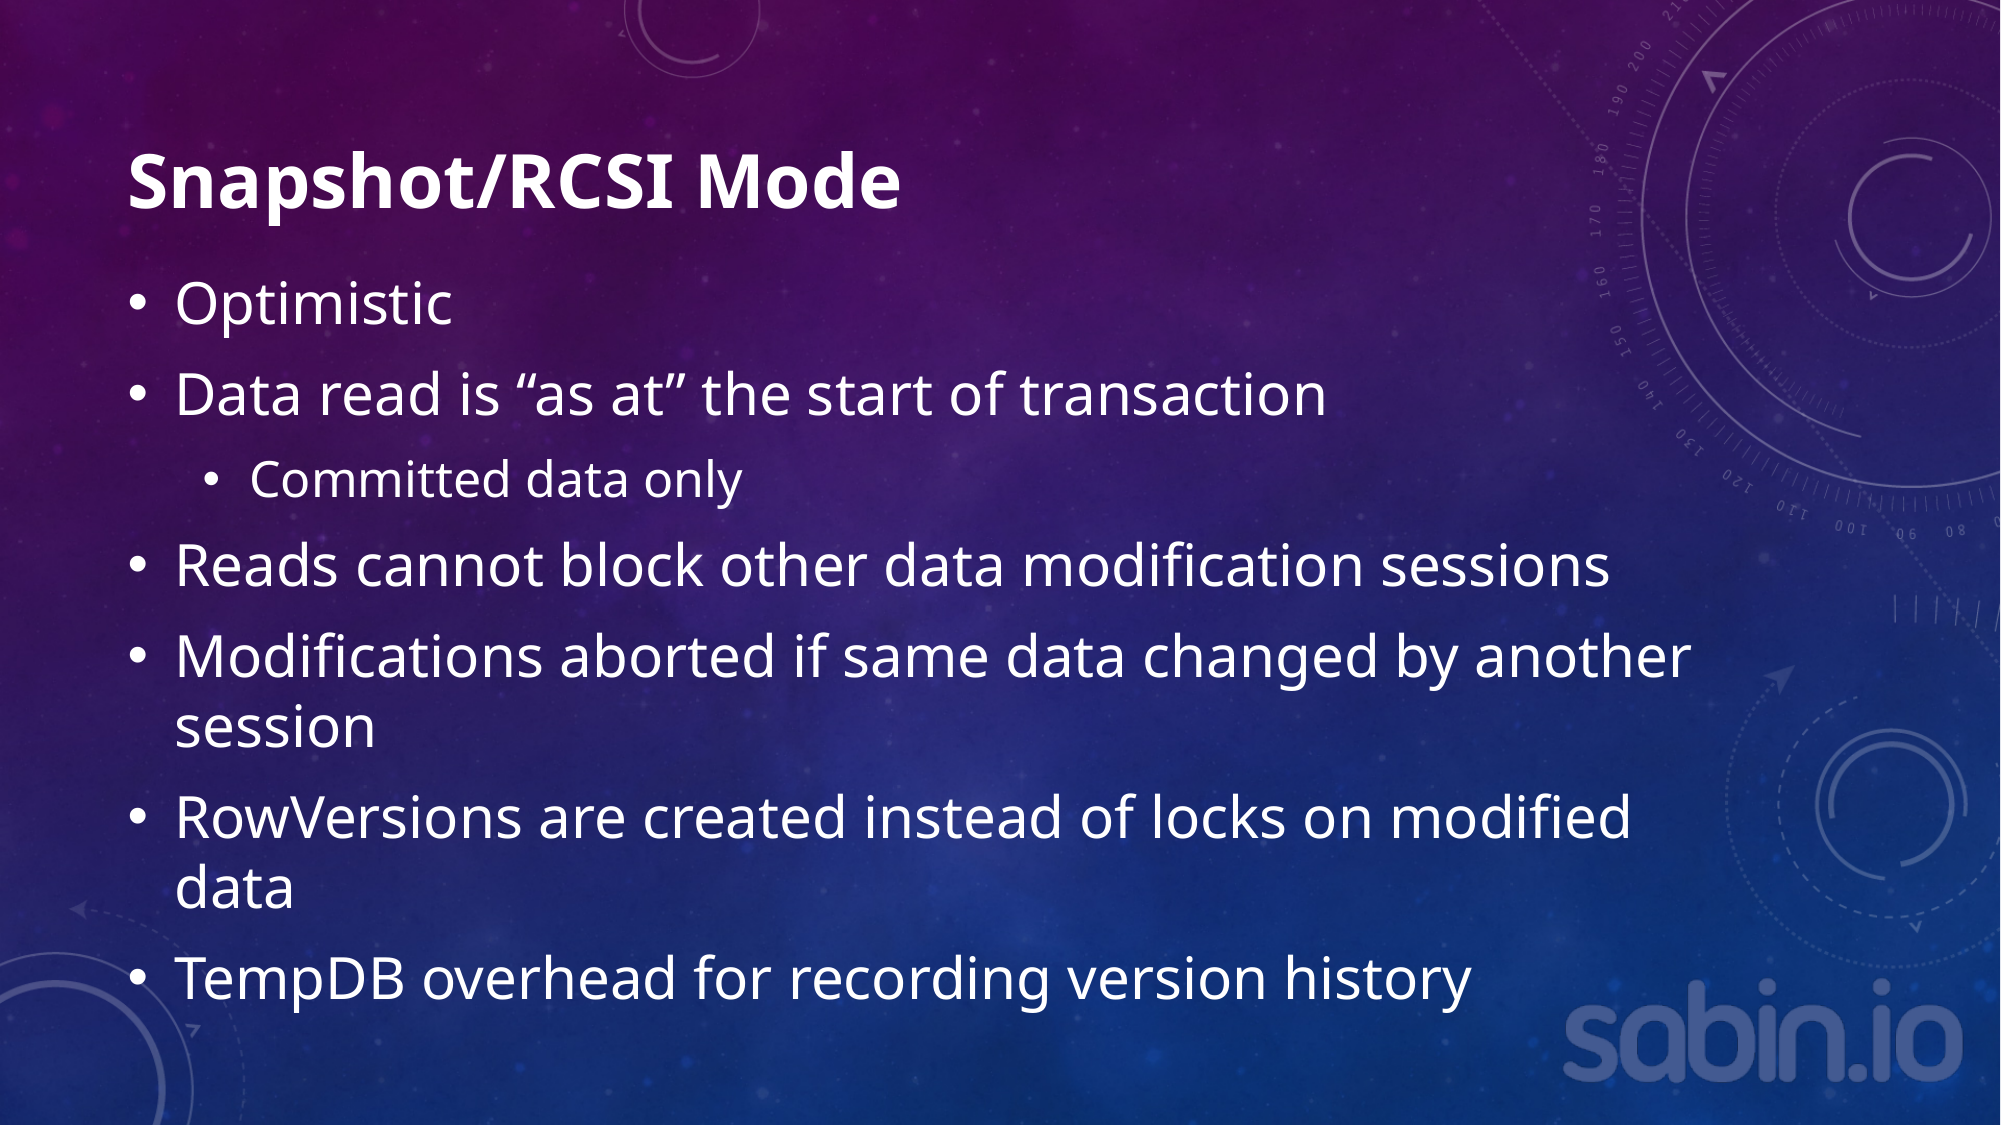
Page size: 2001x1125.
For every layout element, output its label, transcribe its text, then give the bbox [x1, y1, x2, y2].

title Snapshot/RCSI Mode [112, 99, 1775, 258]
picture [0, 0, 2001, 1125]
list Optimistic Data read is “as at” the start of transaction Committed data only Reads cannot block other data modification sessions Modifications aborted if same data changed by another session RowVersions are created instead of locks on modified data TempDB overhead for recording version history [112, 258, 1775, 951]
